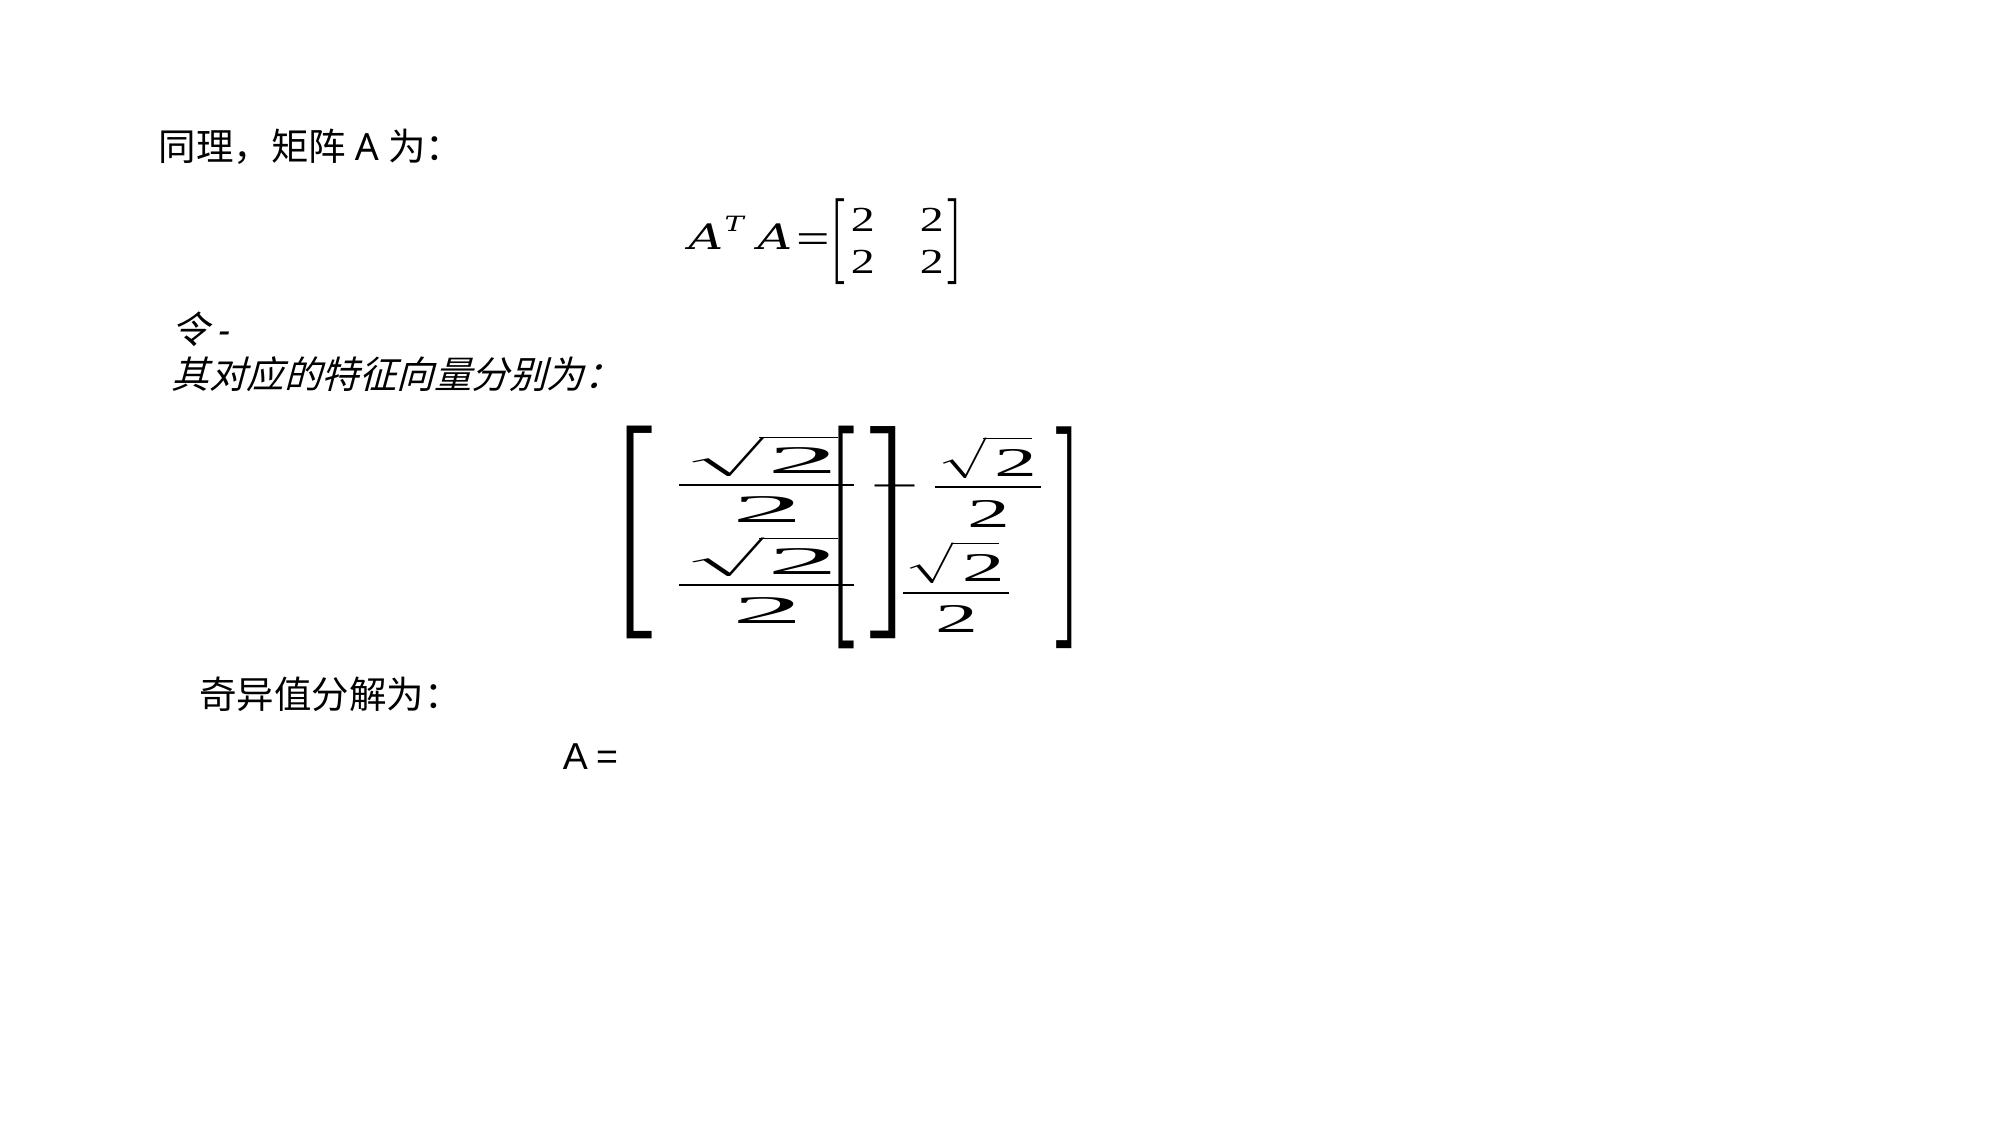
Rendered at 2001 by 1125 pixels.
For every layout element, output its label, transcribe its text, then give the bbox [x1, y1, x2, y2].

text_box 奇异值分解为： [184, 664, 852, 724]
